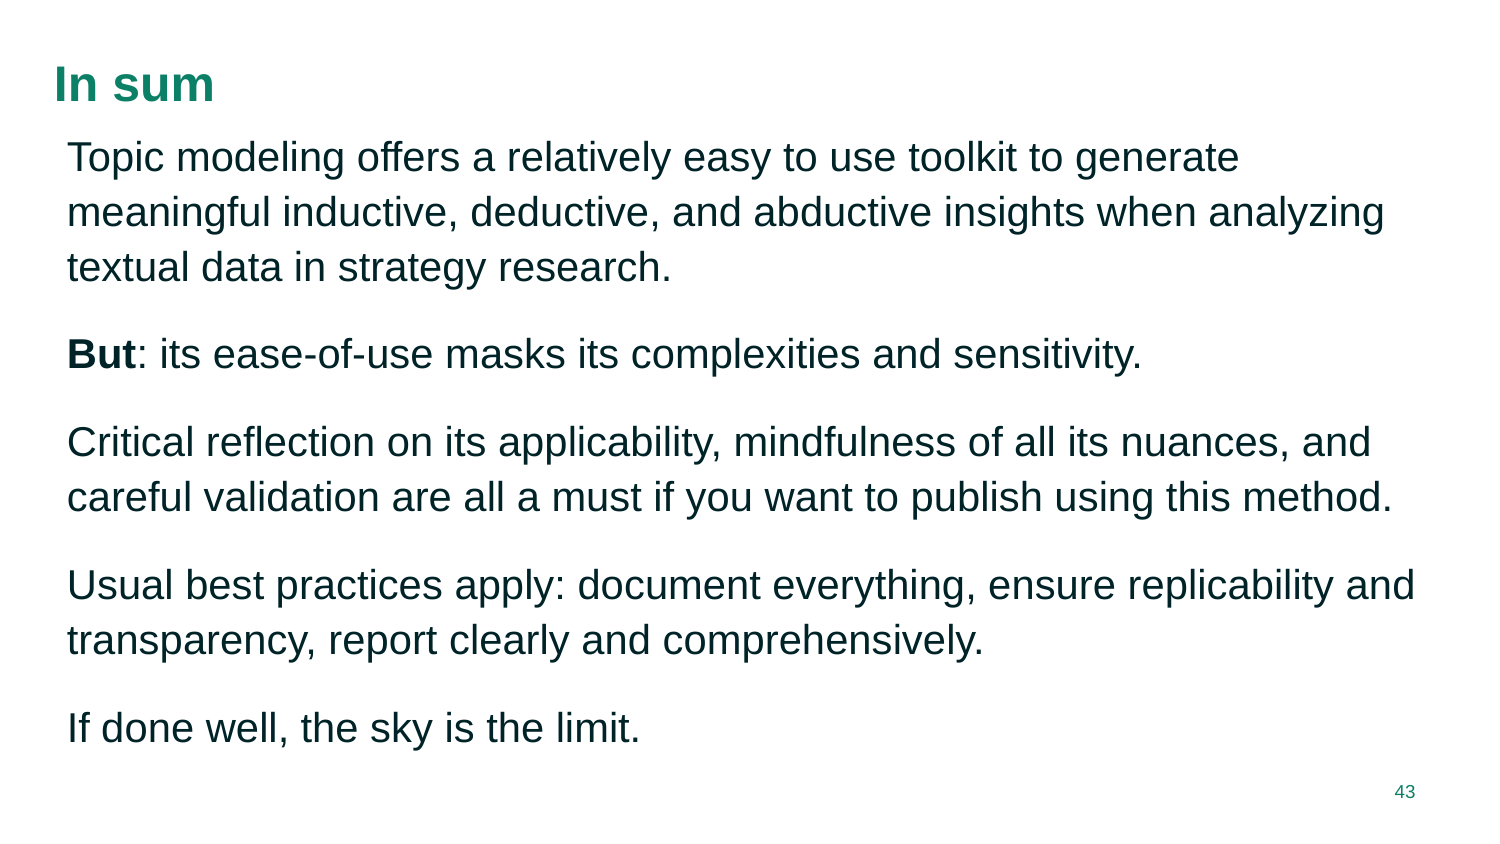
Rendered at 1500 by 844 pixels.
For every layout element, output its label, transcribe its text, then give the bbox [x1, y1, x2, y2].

slide_number 43 [1394, 779, 1448, 810]
title In sum [54, 44, 1395, 117]
text_box Topic modeling offers a relatively easy to use toolkit to generate meaningful inductive, deductive, and abductive insights when analyzing textual data in strategy research. But: its ease-of-use masks its complexities and sensitivity. Critical reflection on its applicability, mindfulness of all its nuances, and careful validation are all a must if you want to publish using this method. Usual best practices apply: document everything, ensure replicability and transparency, report clearly and comprehensively. If done well, the sky is the limit. [52, 117, 1444, 759]
